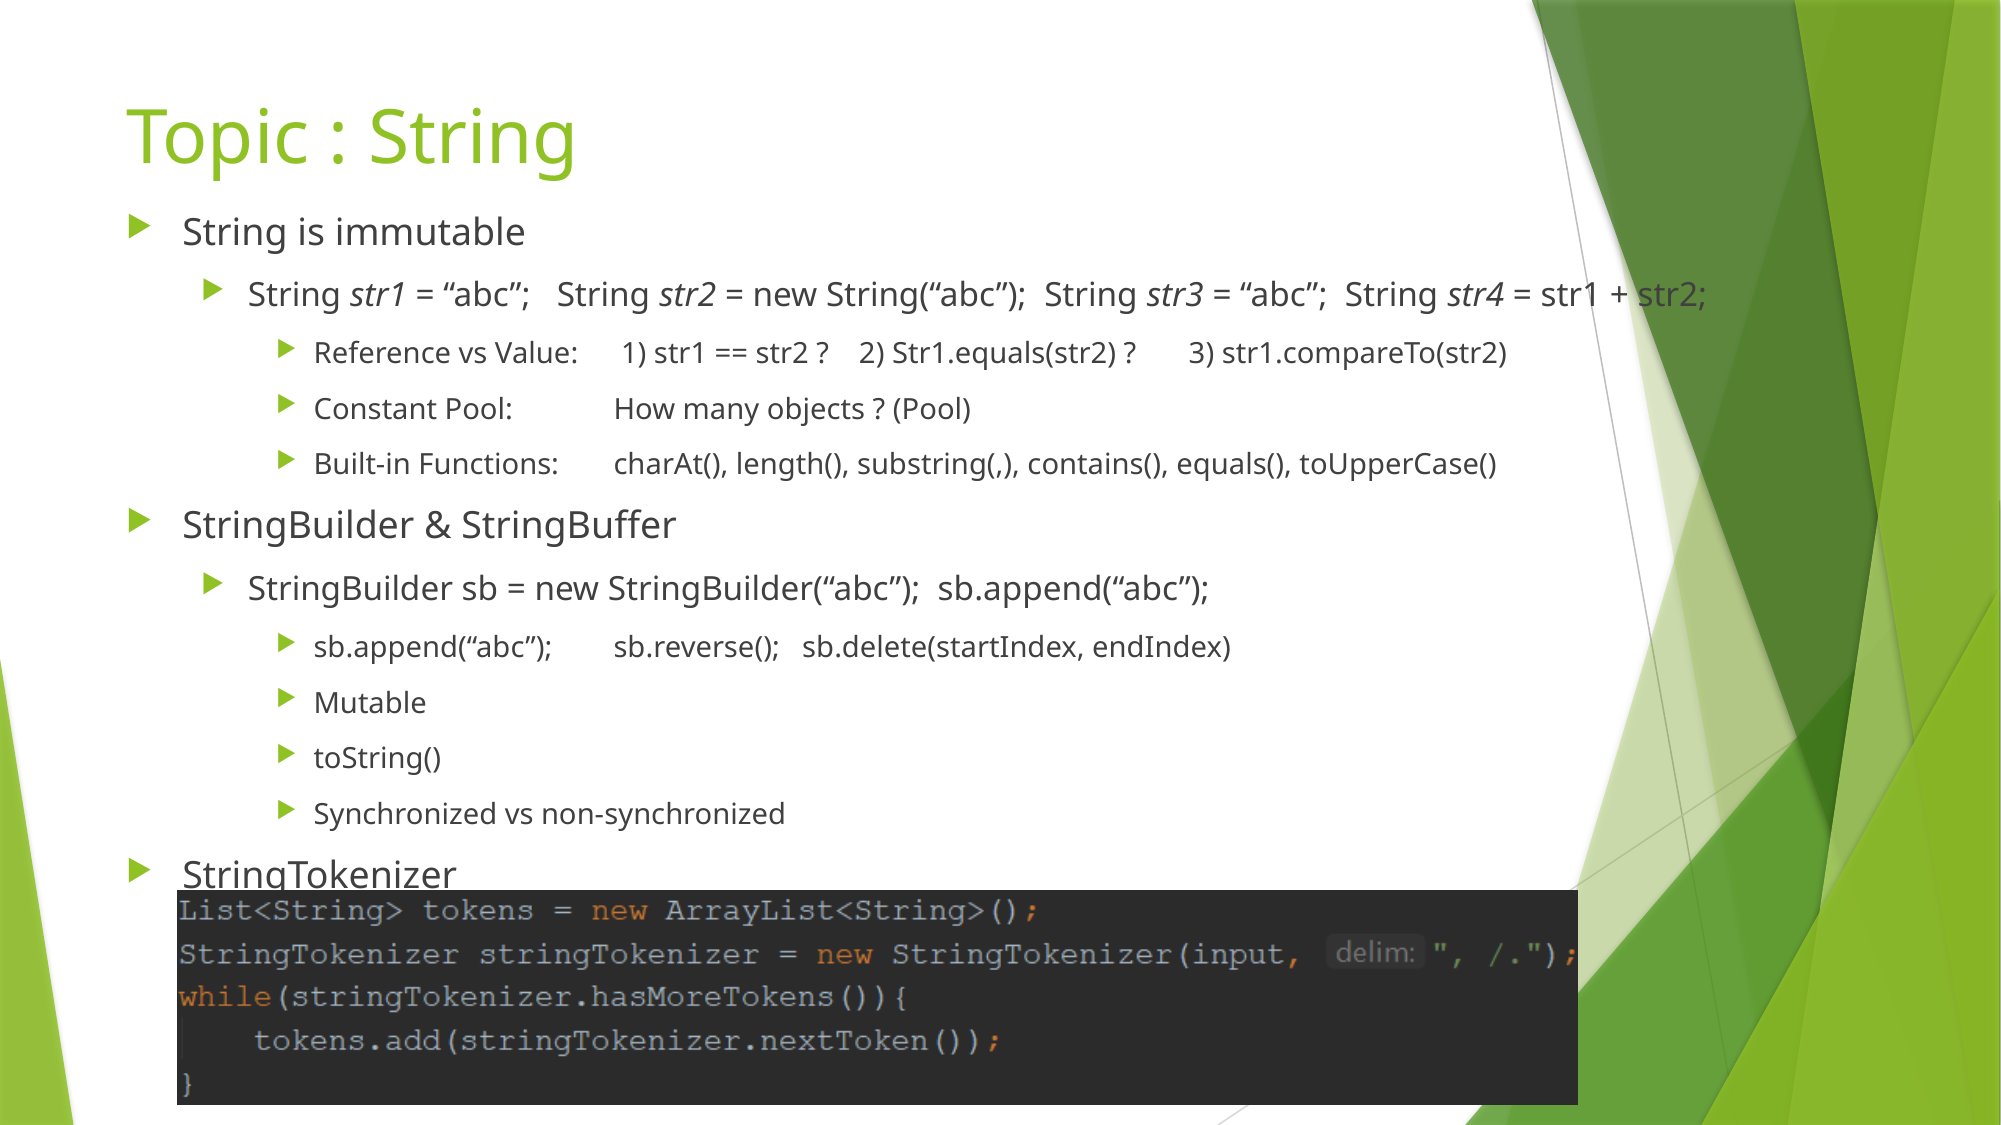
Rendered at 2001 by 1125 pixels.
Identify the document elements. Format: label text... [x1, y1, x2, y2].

picture [177, 890, 1579, 1106]
list String is immutable String str1 = “abc”; String str2 = new String(“abc”); String str3 = “abc”; String str4 = str1 + str2; Reference vs Value: 1) str1 == str2 ? 2) Str1.equals(str2) ? 3) str1.compareTo(str2) Constant Pool: How many objects ? (Pool) Built-in Functions: charAt(), length(), substring(,), contains(), equals(), toUpperCase() StringBuilder & StringBuffer StringBuilder sb = new StringBuilder(“abc”); sb.append(“abc”); sb.append(“abc”); sb.reverse(); sb.delete(startIndex, endIndex) Mutable toString() Synchronized vs non-synchronized StringTokenizer [111, 200, 1889, 1080]
title Topic : String [111, 81, 1522, 200]
